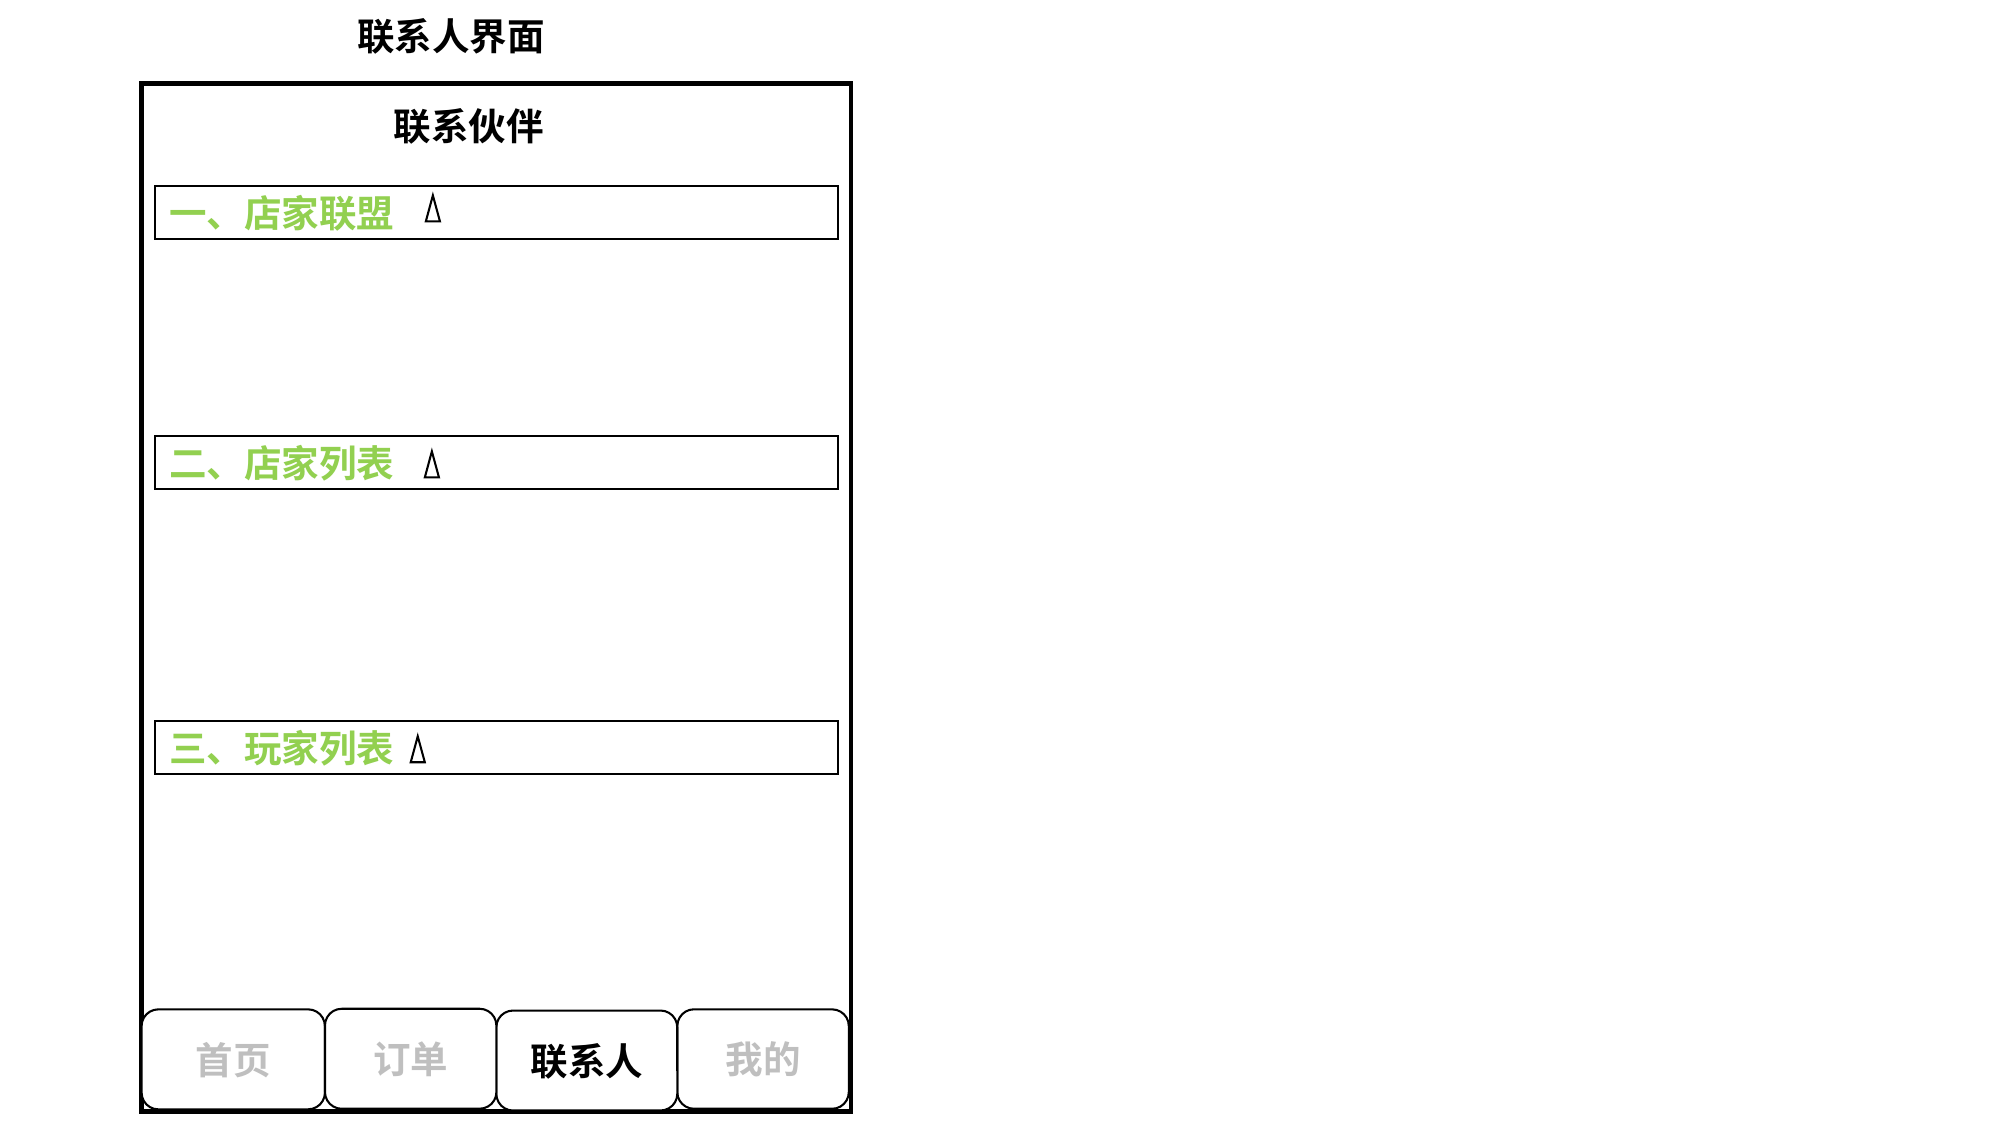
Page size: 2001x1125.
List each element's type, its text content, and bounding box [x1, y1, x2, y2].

text_box 二、店家列表 [154, 435, 839, 490]
text_box 联系人 [496, 1009, 679, 1112]
text_box 一、店家联盟 [154, 185, 839, 240]
text_box 联系人界面 [132, 17, 770, 54]
text_box [424, 191, 442, 223]
text_box 订单 [323, 1007, 498, 1110]
text_box 三、玩家列表 [154, 720, 839, 775]
text_box 我的 [677, 1008, 850, 1110]
text_box 首页 [140, 1008, 325, 1111]
text_box 联系伙伴 [205, 104, 733, 146]
text_box [409, 732, 427, 764]
text_box [423, 447, 441, 479]
text_box [141, 82, 852, 1113]
